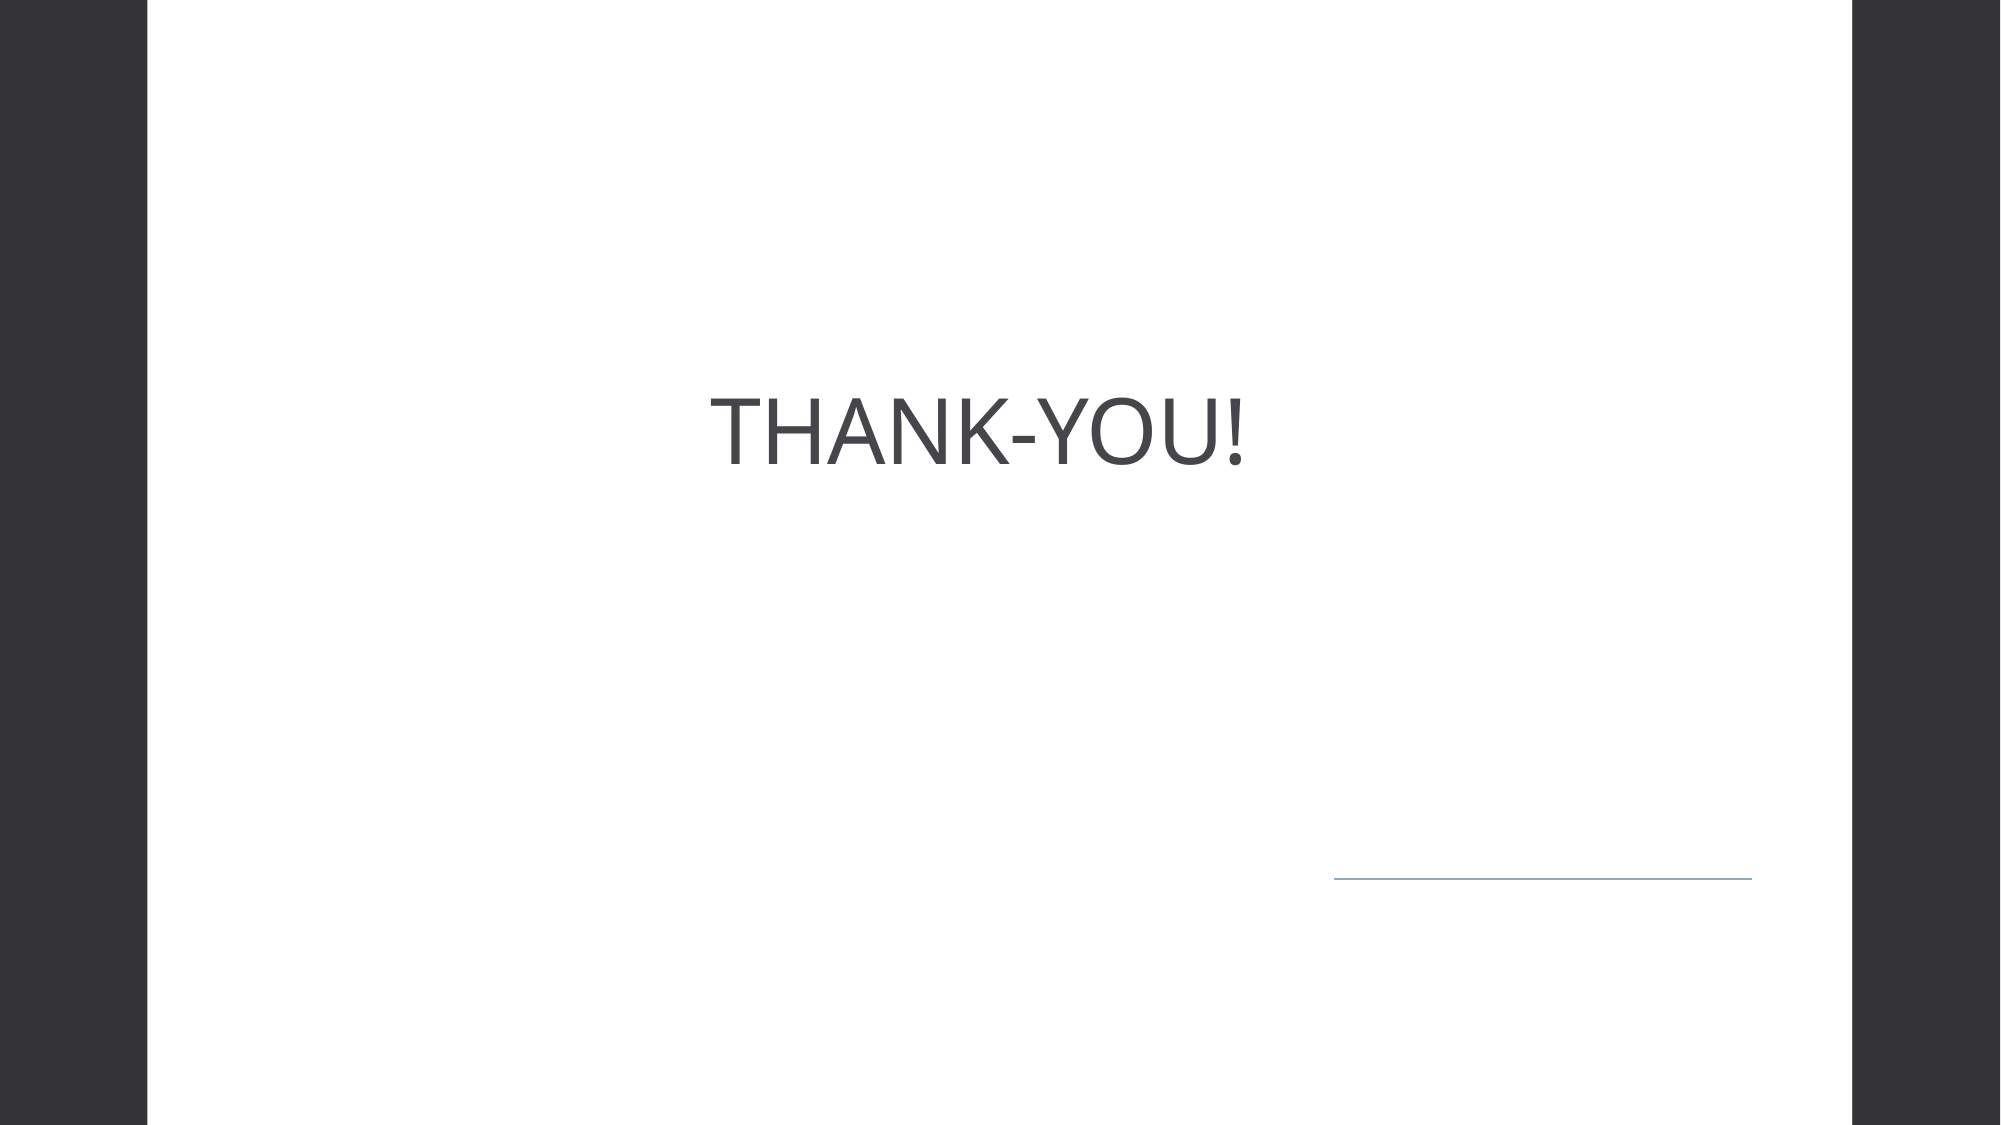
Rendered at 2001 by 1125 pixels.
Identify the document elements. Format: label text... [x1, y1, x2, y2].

title THANK-YOU! [206, 118, 1752, 755]
text_box [149, 0, 1851, 1125]
text_box [1851, 0, 2000, 1125]
text_box [0, 0, 149, 1125]
